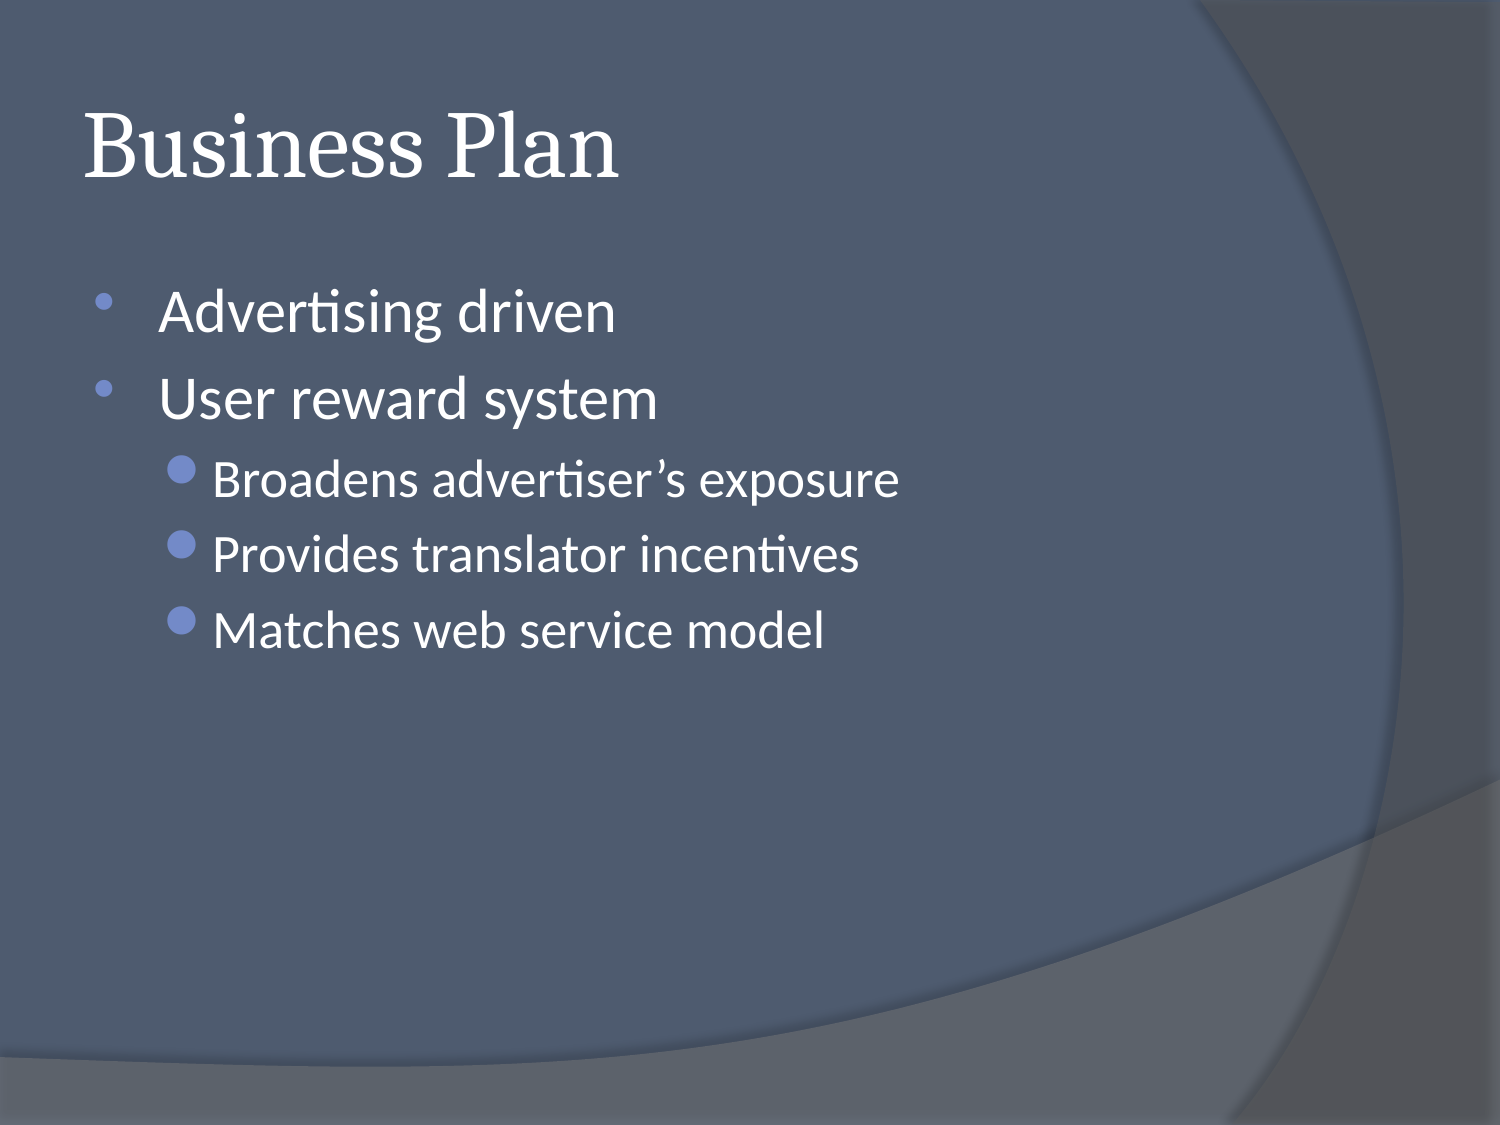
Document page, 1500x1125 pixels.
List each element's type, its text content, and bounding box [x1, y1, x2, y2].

list Advertising driven User reward system Broadens advertiser’s exposure Provides translator incentives Matches web service model [75, 262, 1300, 1005]
title Business Plan [75, 45, 1300, 233]
